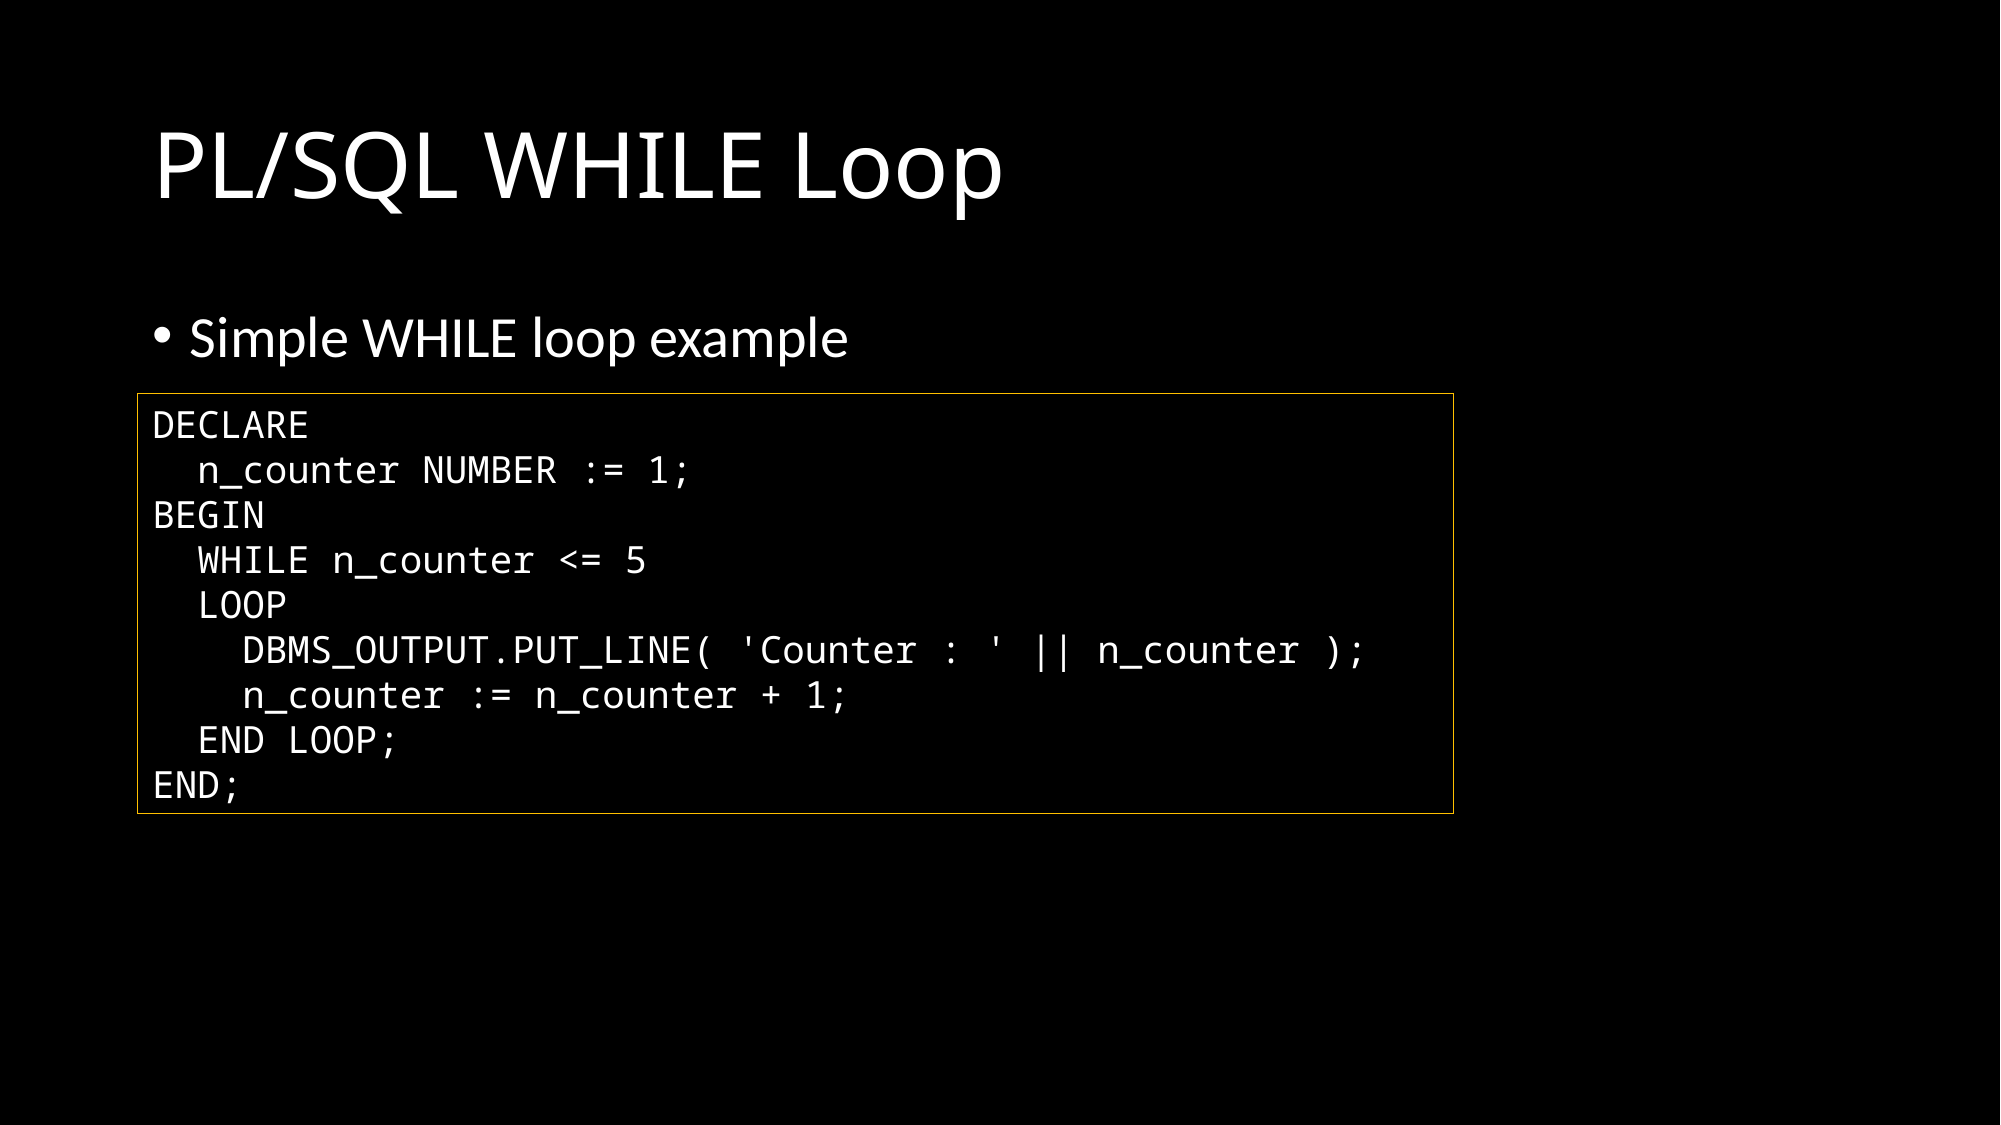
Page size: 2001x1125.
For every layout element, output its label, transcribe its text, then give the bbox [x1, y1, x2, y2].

text_box DECLARE n_counter NUMBER := 1; BEGIN WHILE n_counter <= 5 LOOP DBMS_OUTPUT.PUT_LINE( 'Counter : ' || n_counter ); n_counter := n_counter + 1; END LOOP; END; [137, 393, 1454, 814]
list Simple WHILE loop example [137, 299, 1863, 1014]
title PL/SQL WHILE Loop [137, 59, 1863, 278]
